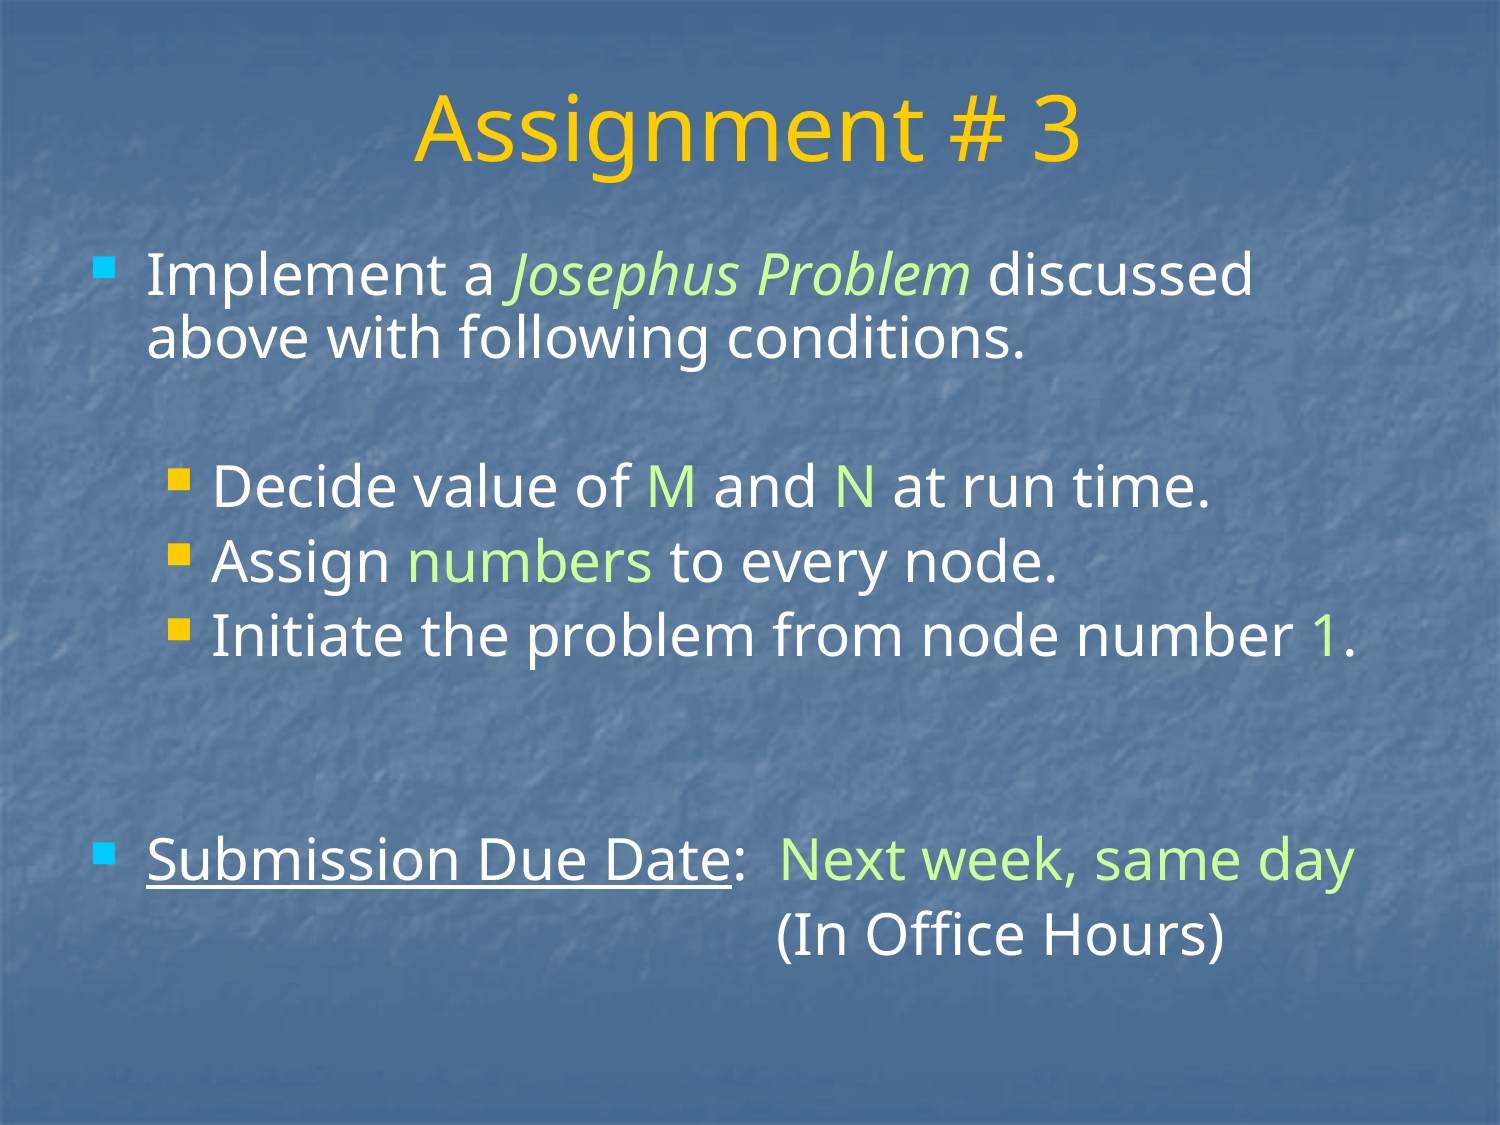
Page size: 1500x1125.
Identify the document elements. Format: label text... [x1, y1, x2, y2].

list Implement a Josephus Problem discussed above with following conditions. Decide value of M and N at run time. Assign numbers to every node. Initiate the problem from node number 1. Submission Due Date: Next week, same day (In Office Hours) [74, 237, 1426, 1051]
title Assignment # 3 [74, 49, 1426, 201]
picture [0, 0, 1500, 1125]
